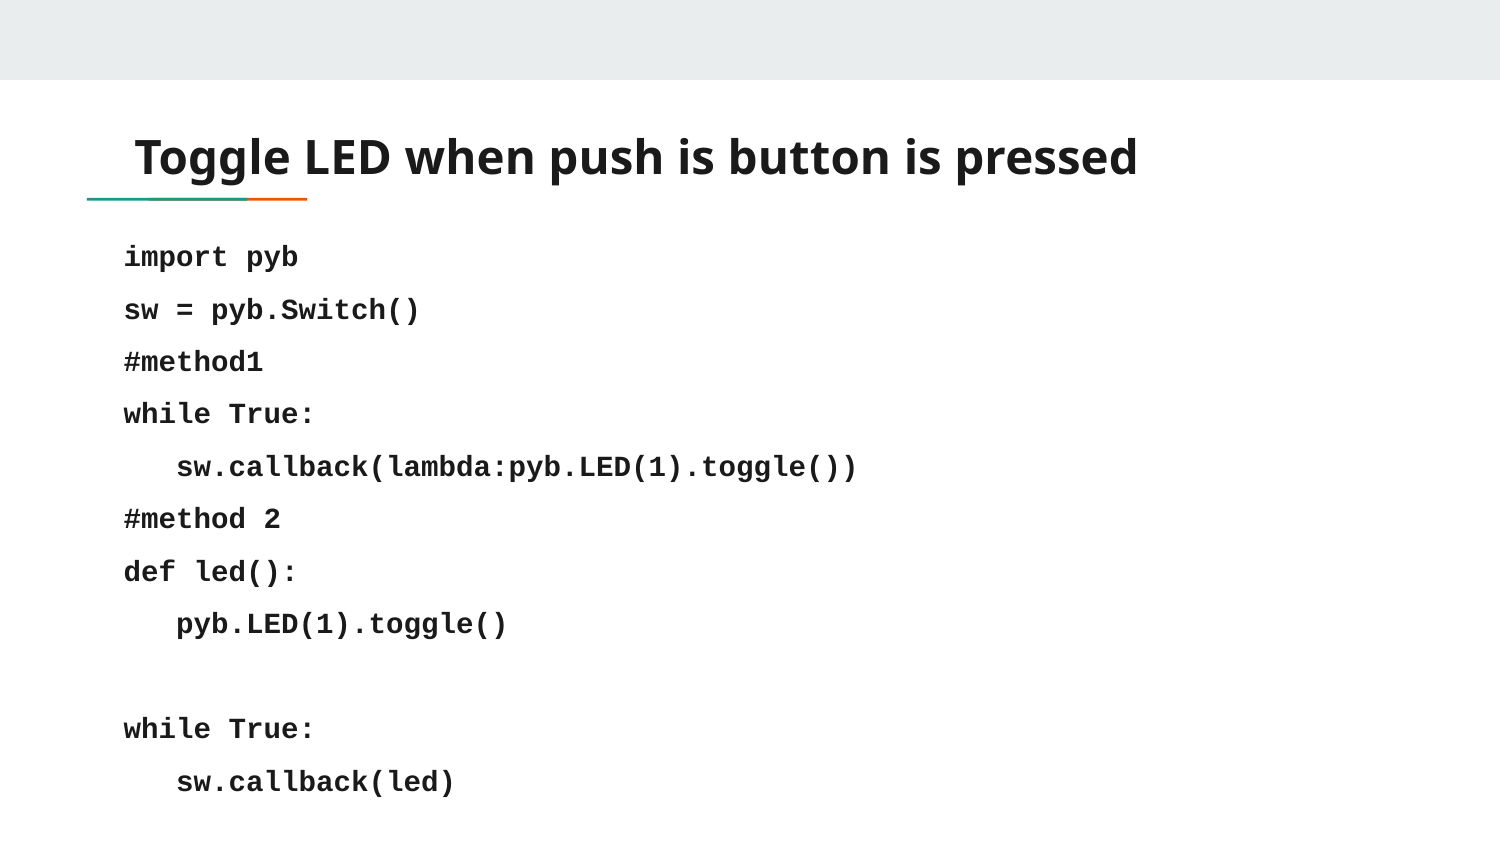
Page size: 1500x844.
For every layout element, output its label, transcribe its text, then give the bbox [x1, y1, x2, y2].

text_box import pyb sw = pyb.Switch() #method1 while True: sw.callback(lambda:pyb.LED(1).toggle()) #method 2 def led(): pyb.LED(1).toggle() while True: sw.callback(led) [108, 205, 1381, 844]
title Toggle LED when push is button is pressed [119, 111, 1381, 200]
